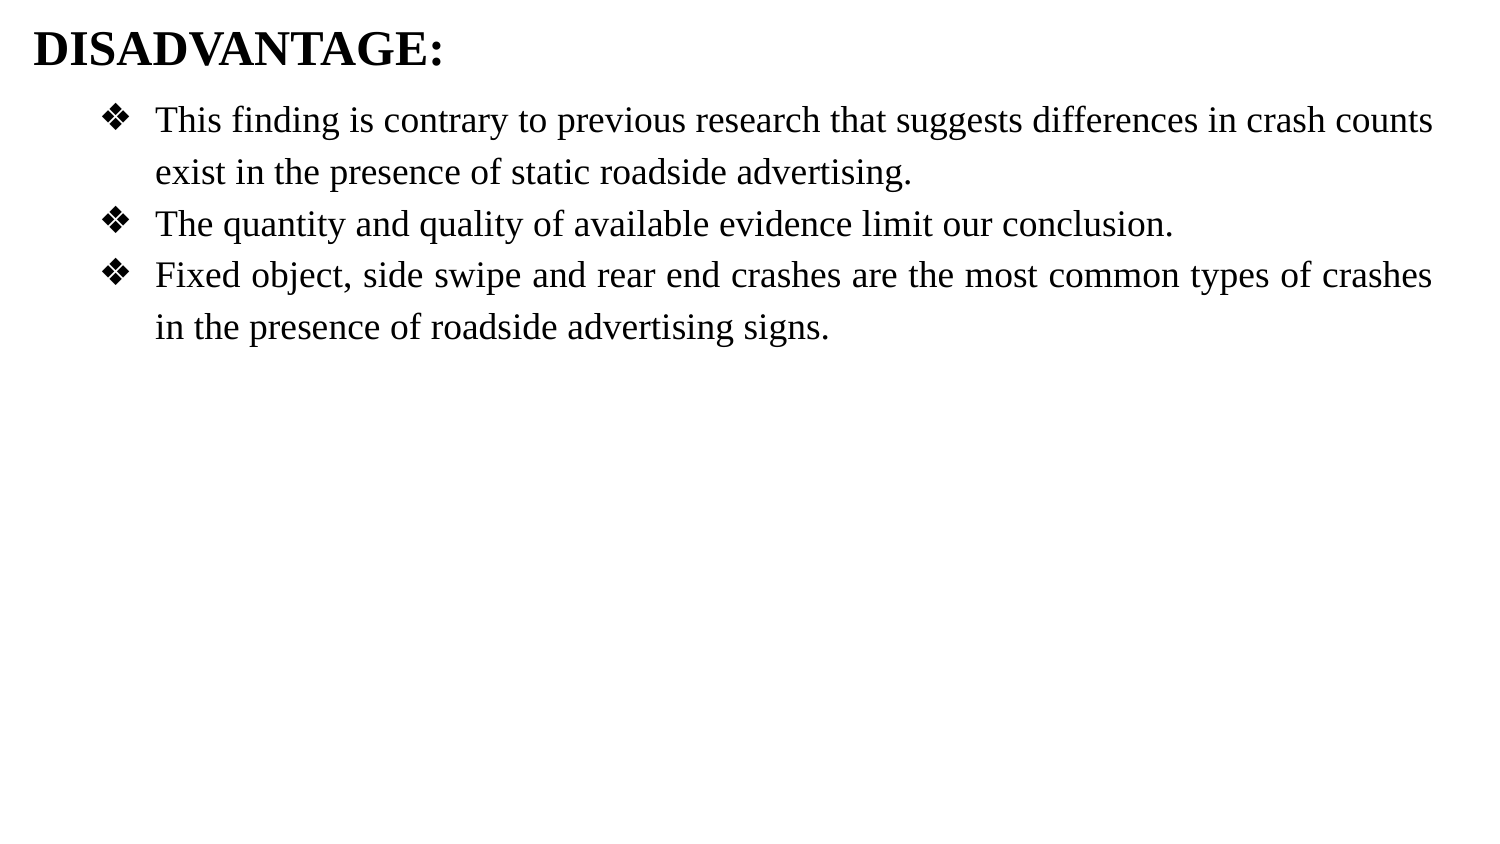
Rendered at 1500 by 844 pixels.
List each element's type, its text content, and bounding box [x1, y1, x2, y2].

text_box DISADVANTAGE: [18, 0, 946, 90]
text_box This finding is contrary to previous research that suggests differences in crash counts exist in the presence of static roadside advertising. The quantity and quality of available evidence limit our conclusion. Fixed object, side swipe and rear end crashes are the most common types of crashes in the presence of roadside advertising signs. [65, 73, 1450, 363]
